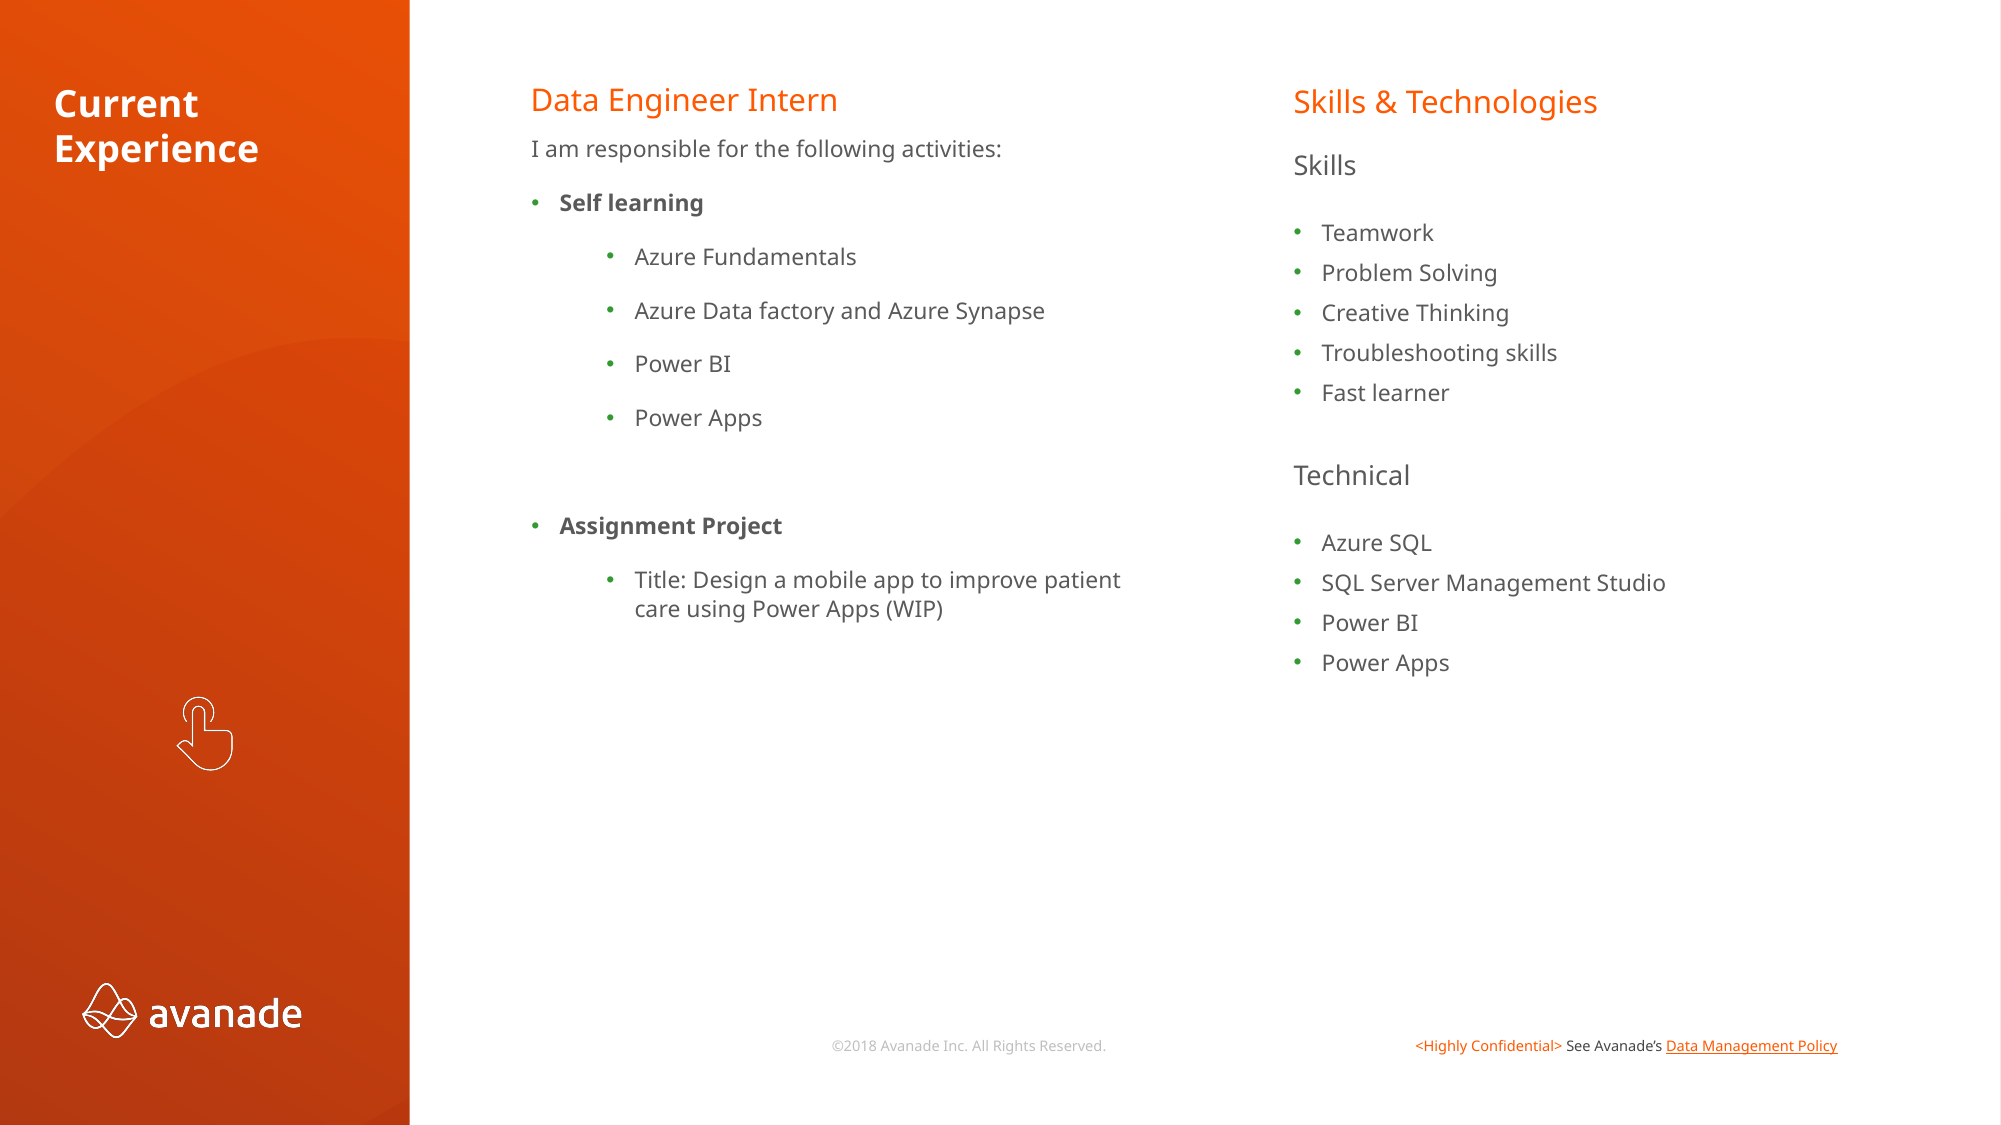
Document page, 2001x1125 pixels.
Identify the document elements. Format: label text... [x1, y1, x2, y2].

picture [0, 0, 409, 1125]
text_box Current Experience [42, 74, 370, 176]
text_box Skills & Technologies [1278, 74, 1821, 128]
text_box Data Engineer Intern [515, 72, 1155, 125]
text_box I am responsible for the following activities: Self learning Azure Fundamentals Azure Data factory and Azure Synapse Power BI Power Apps Assignment Project Title: Design a mobile app to improve patient care using Power Apps (WIP) [516, 125, 1156, 682]
text_box Skills Teamwork Problem Solving Creative Thinking Troubleshooting skills Fast learner Technical Azure SQL SQL Server Management Studio Power BI Power Apps [1278, 140, 1798, 710]
